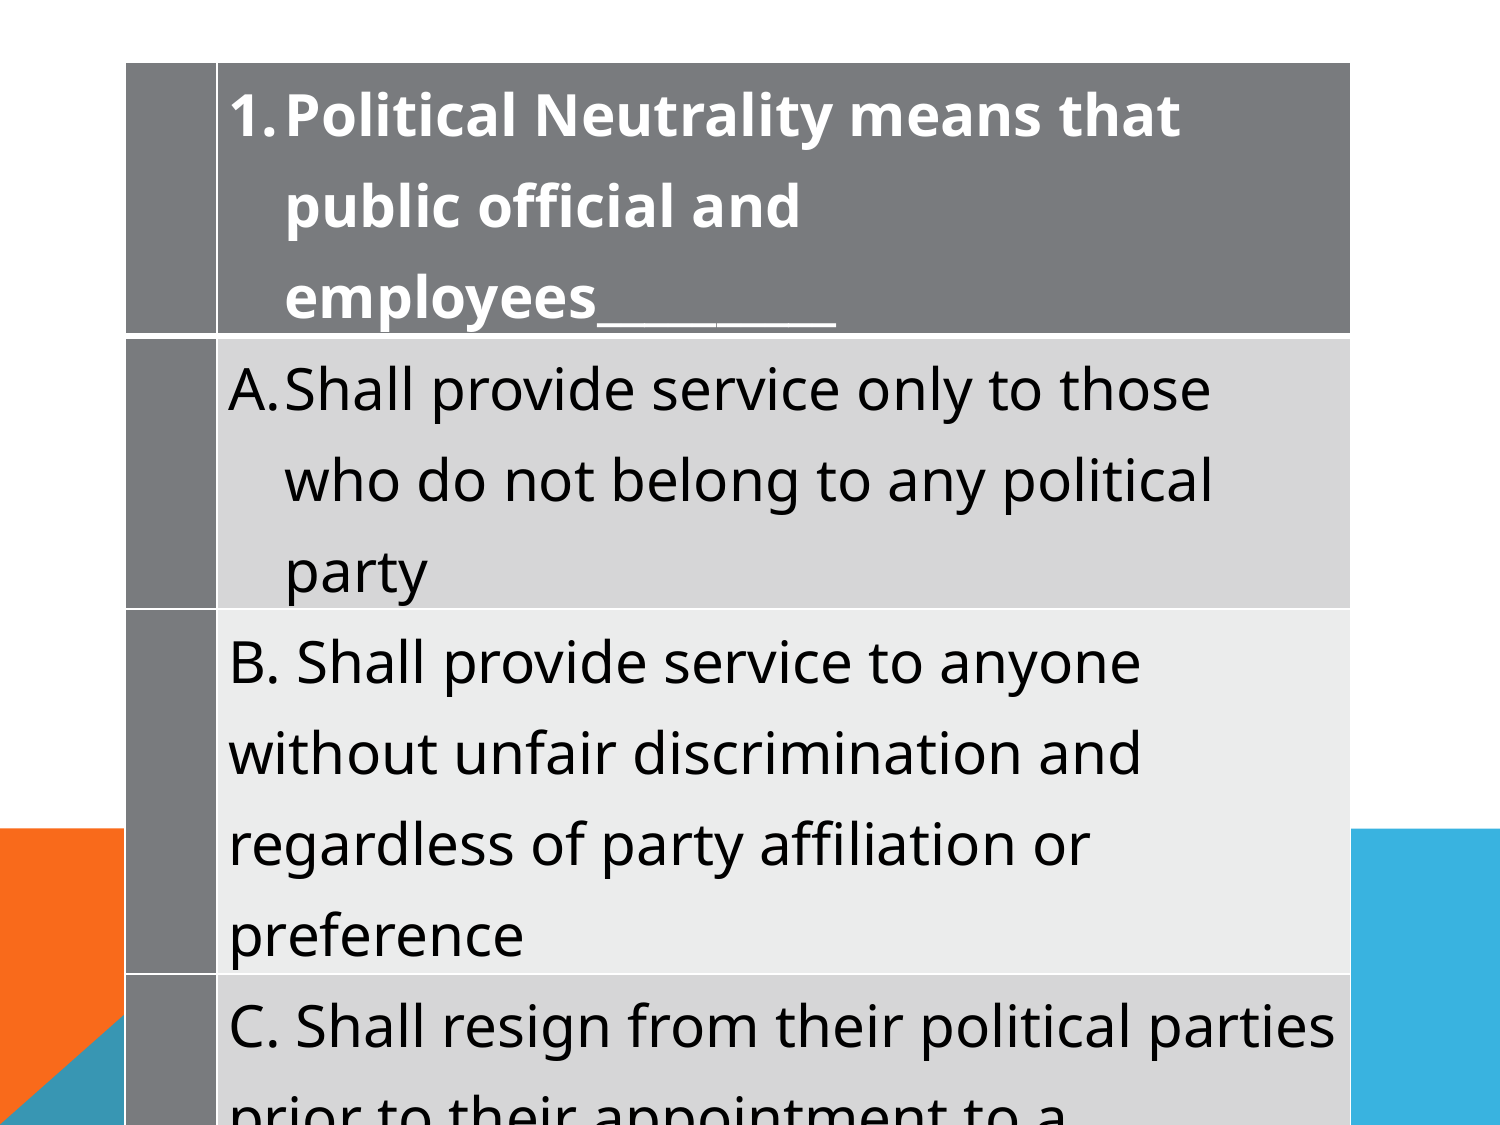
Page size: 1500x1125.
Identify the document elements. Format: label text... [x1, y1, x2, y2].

table_cell [126, 975, 216, 1125]
table_header Political Neutrality means that public official and employees__________ [218, 63, 1350, 333]
table_cell [126, 610, 216, 973]
table_cell C. Shall resign from their political parties prior to their appointment to a government position. [218, 975, 1350, 1125]
table_cell Shall provide service only to those who do not belong to any political party [218, 339, 1350, 608]
table_header [126, 63, 216, 333]
table_cell B. Shall provide service to anyone without unfair discrimination and regardless of party affiliation or preference [218, 610, 1350, 973]
table_cell [126, 339, 216, 608]
